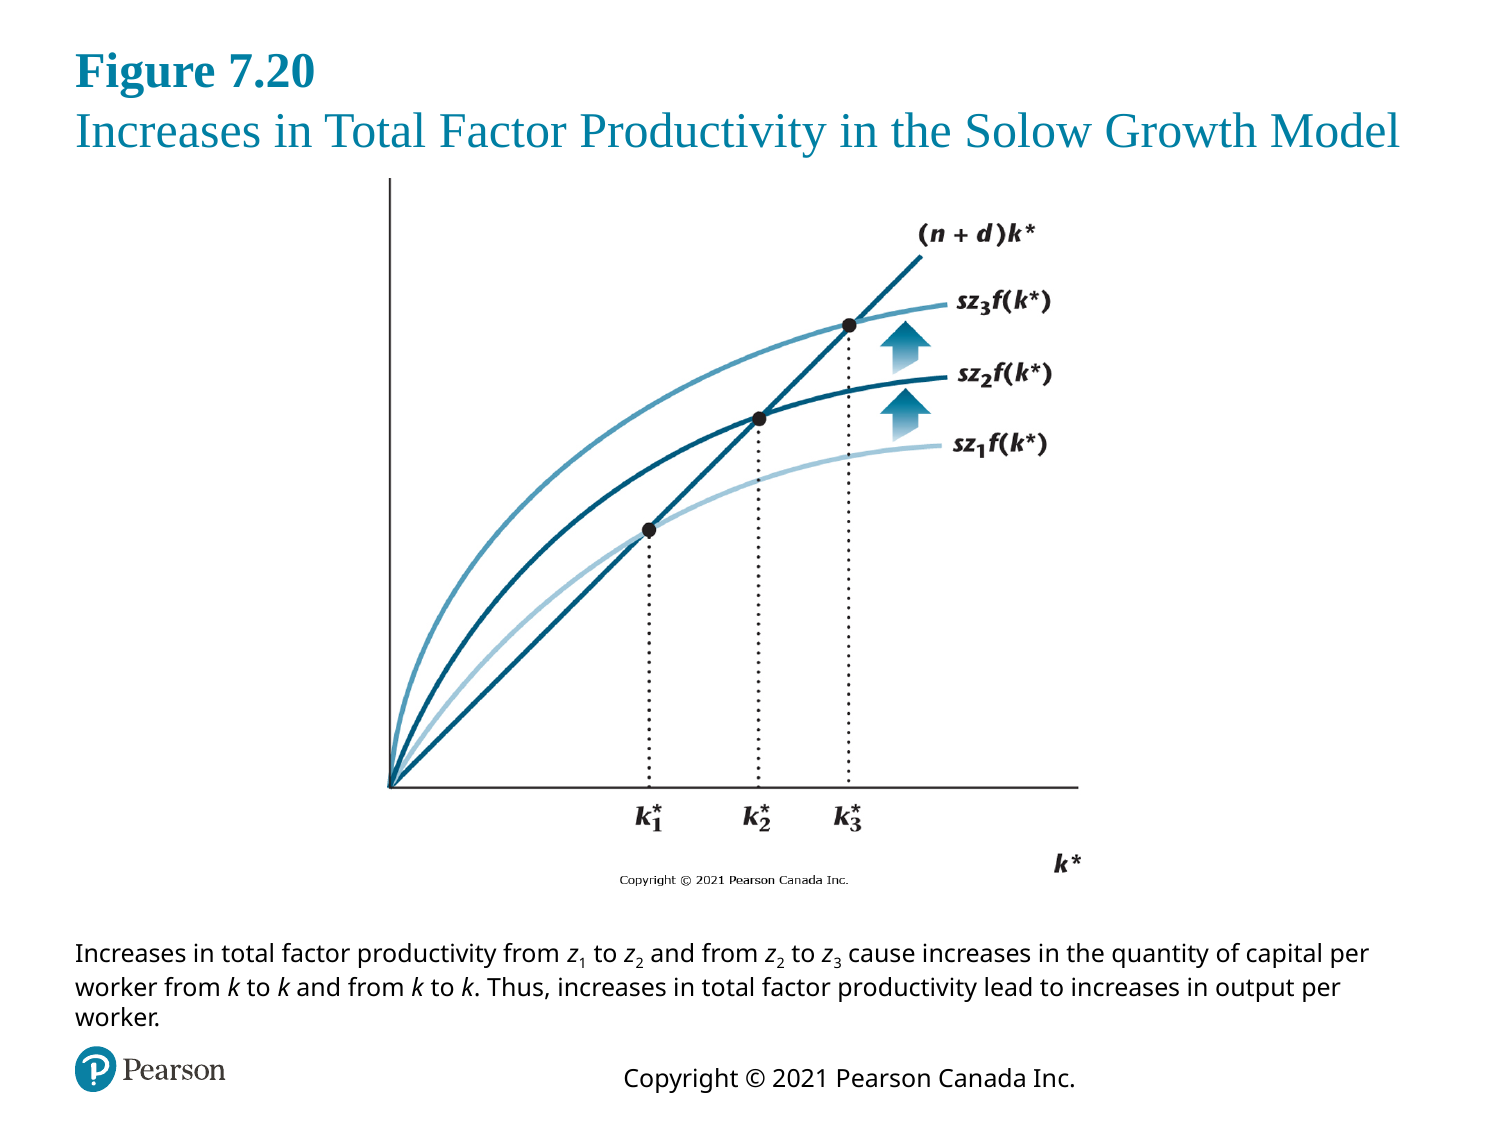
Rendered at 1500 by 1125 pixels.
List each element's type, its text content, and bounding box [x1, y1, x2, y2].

picture [387, 178, 1081, 888]
title Figure 7.20 Increases in Total Factor Productivity in the Solow Growth Model [75, 37, 1425, 163]
